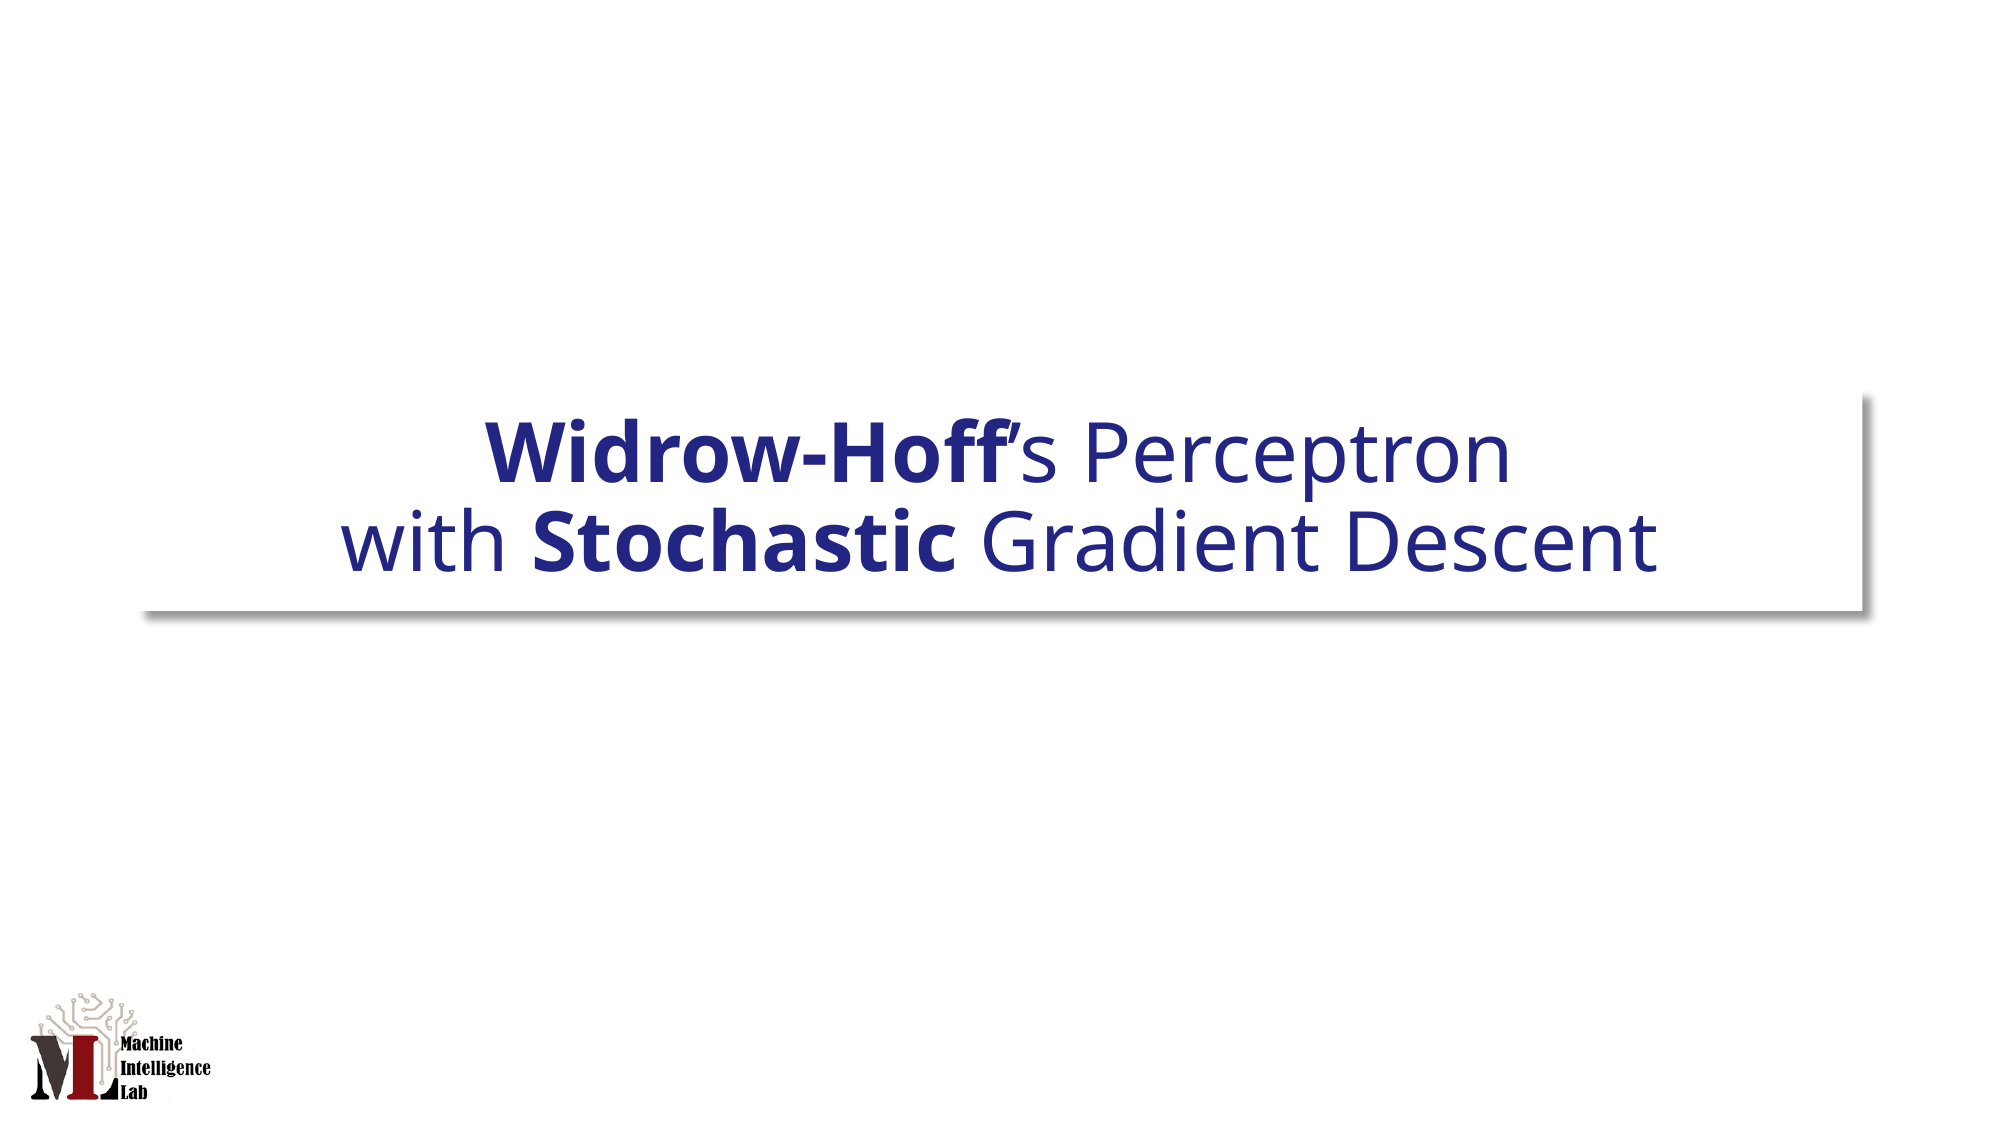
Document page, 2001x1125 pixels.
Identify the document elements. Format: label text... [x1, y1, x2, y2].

title Widrow-Hoff’s Perceptron with Stochastic Gradient Descent [137, 389, 1863, 611]
picture [29, 991, 211, 1101]
